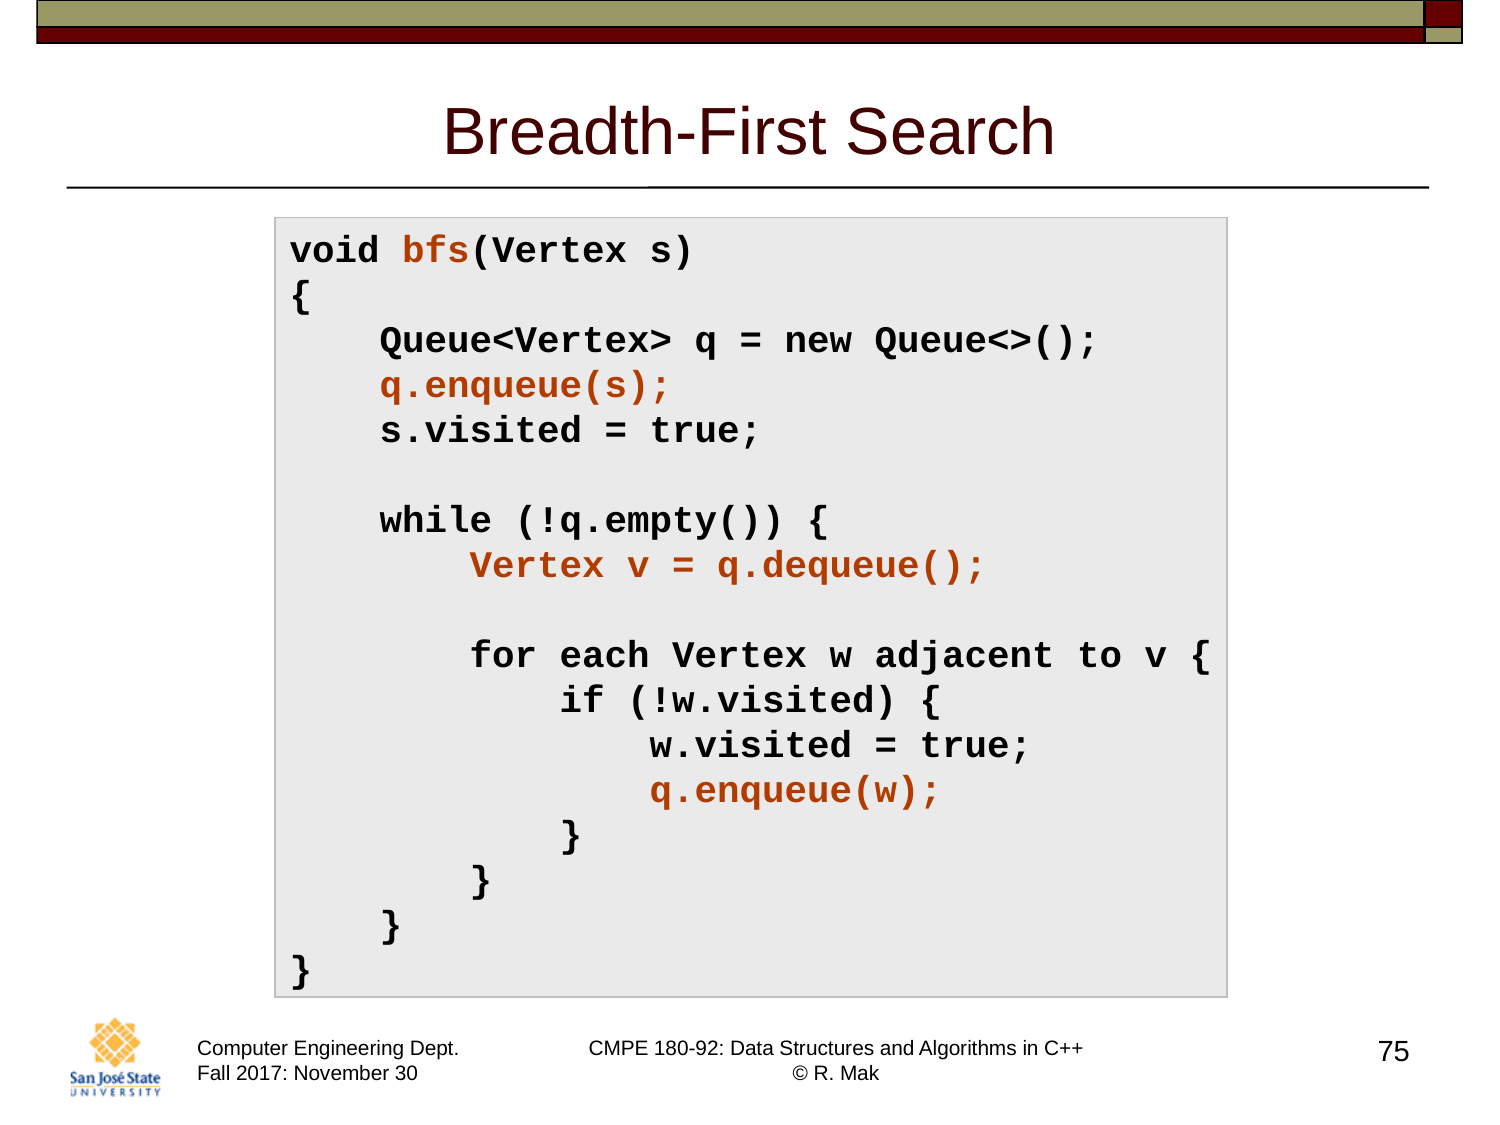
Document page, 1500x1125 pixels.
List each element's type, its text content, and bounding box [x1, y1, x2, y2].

picture [60, 1012, 166, 1112]
text_box void bfs(Vertex s) { Queue<Vertex> q = new Queue<>(); q.enqueue(s); s.visited = true; while (!q.empty()) { Vertex v = q.dequeue(); for each Vertex w adjacent to v { if (!w.visited) { w.visited = true; q.enqueue(w); } } } } [274, 217, 1228, 998]
title Breadth-First Search [75, 67, 1425, 175]
slide_number 75 [1112, 1025, 1425, 1100]
